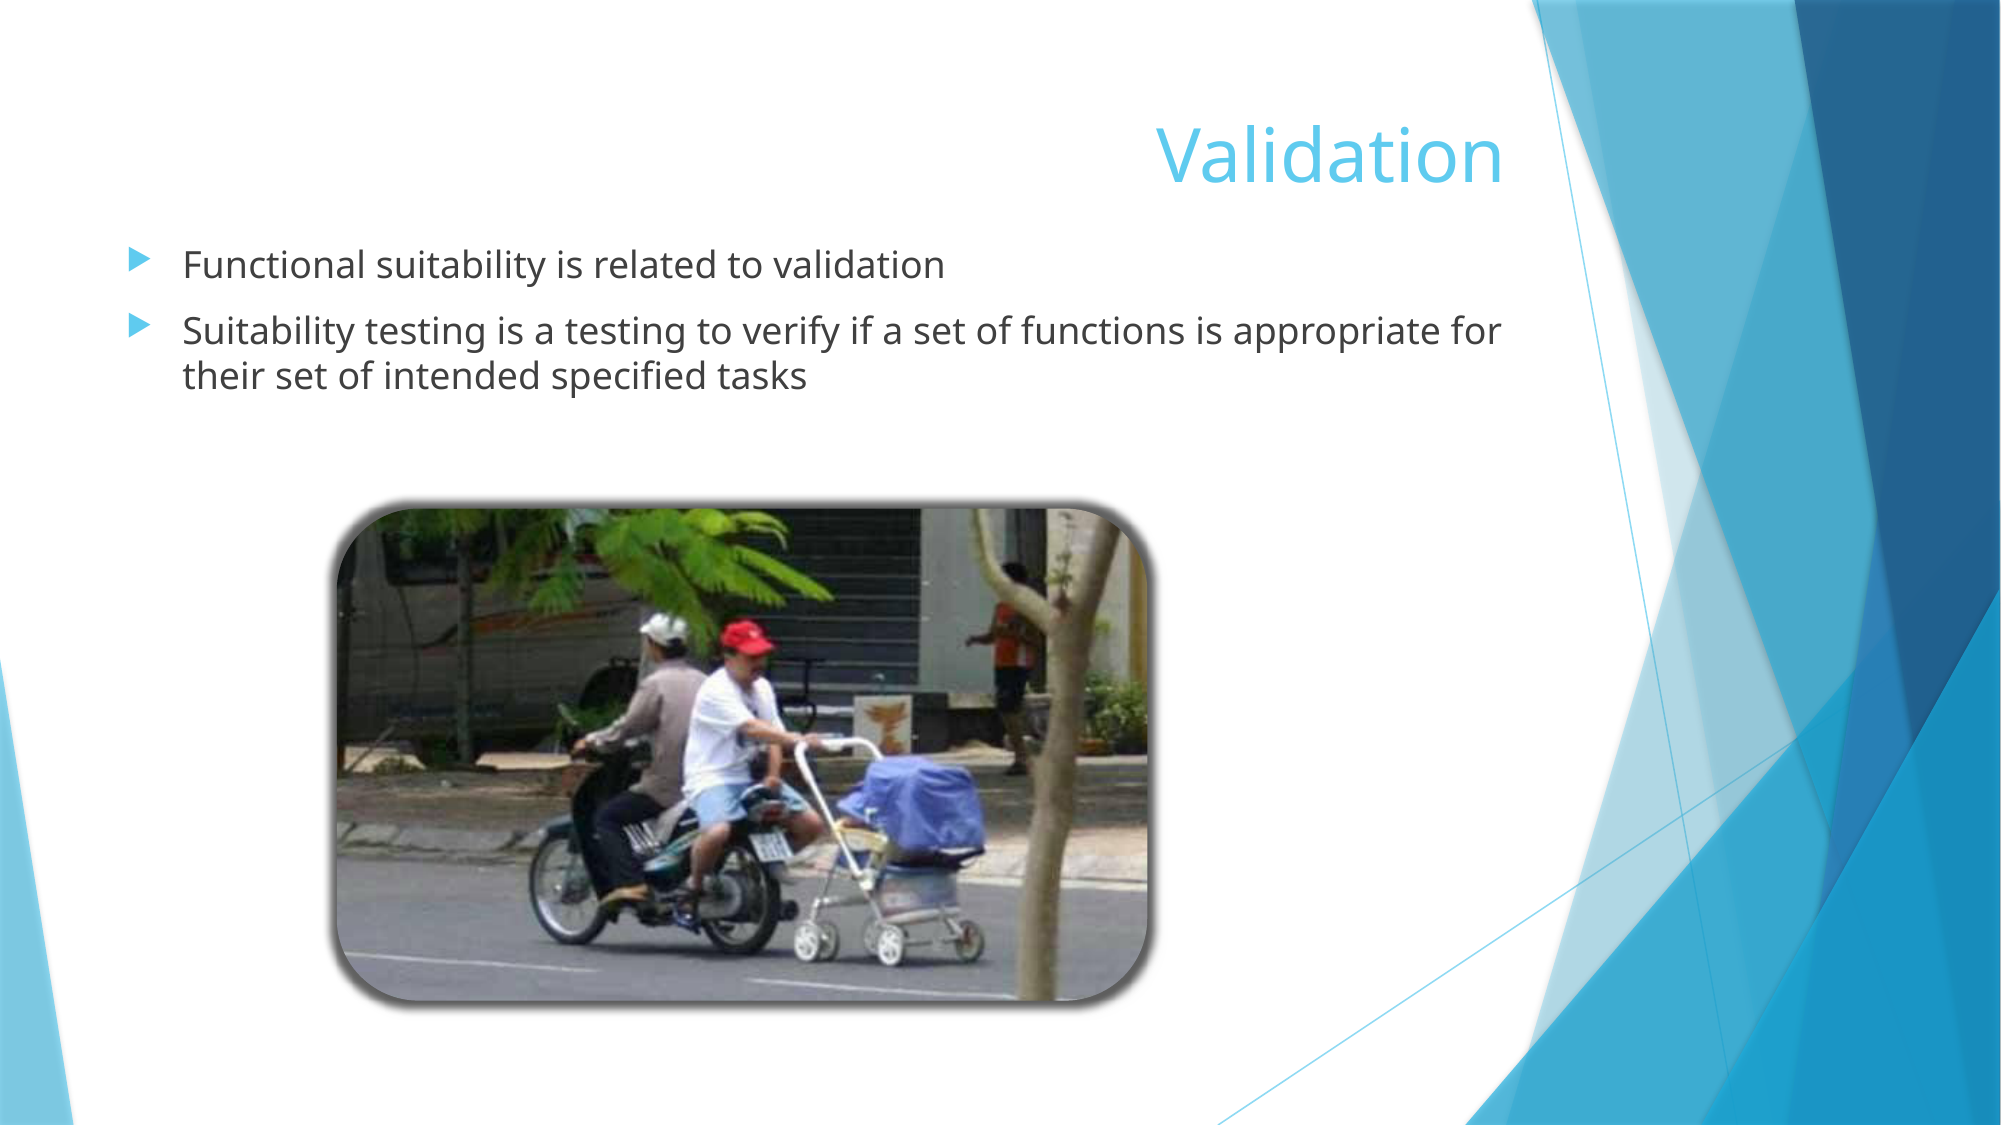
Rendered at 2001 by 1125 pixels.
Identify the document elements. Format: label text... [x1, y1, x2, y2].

list Functional suitability is related to validation Suitability testing is a testing to verify if a set of functions is appropriate for their set of intended specified tasks [111, 233, 1522, 486]
title Validation [111, 99, 1522, 233]
picture [336, 508, 1148, 1002]
